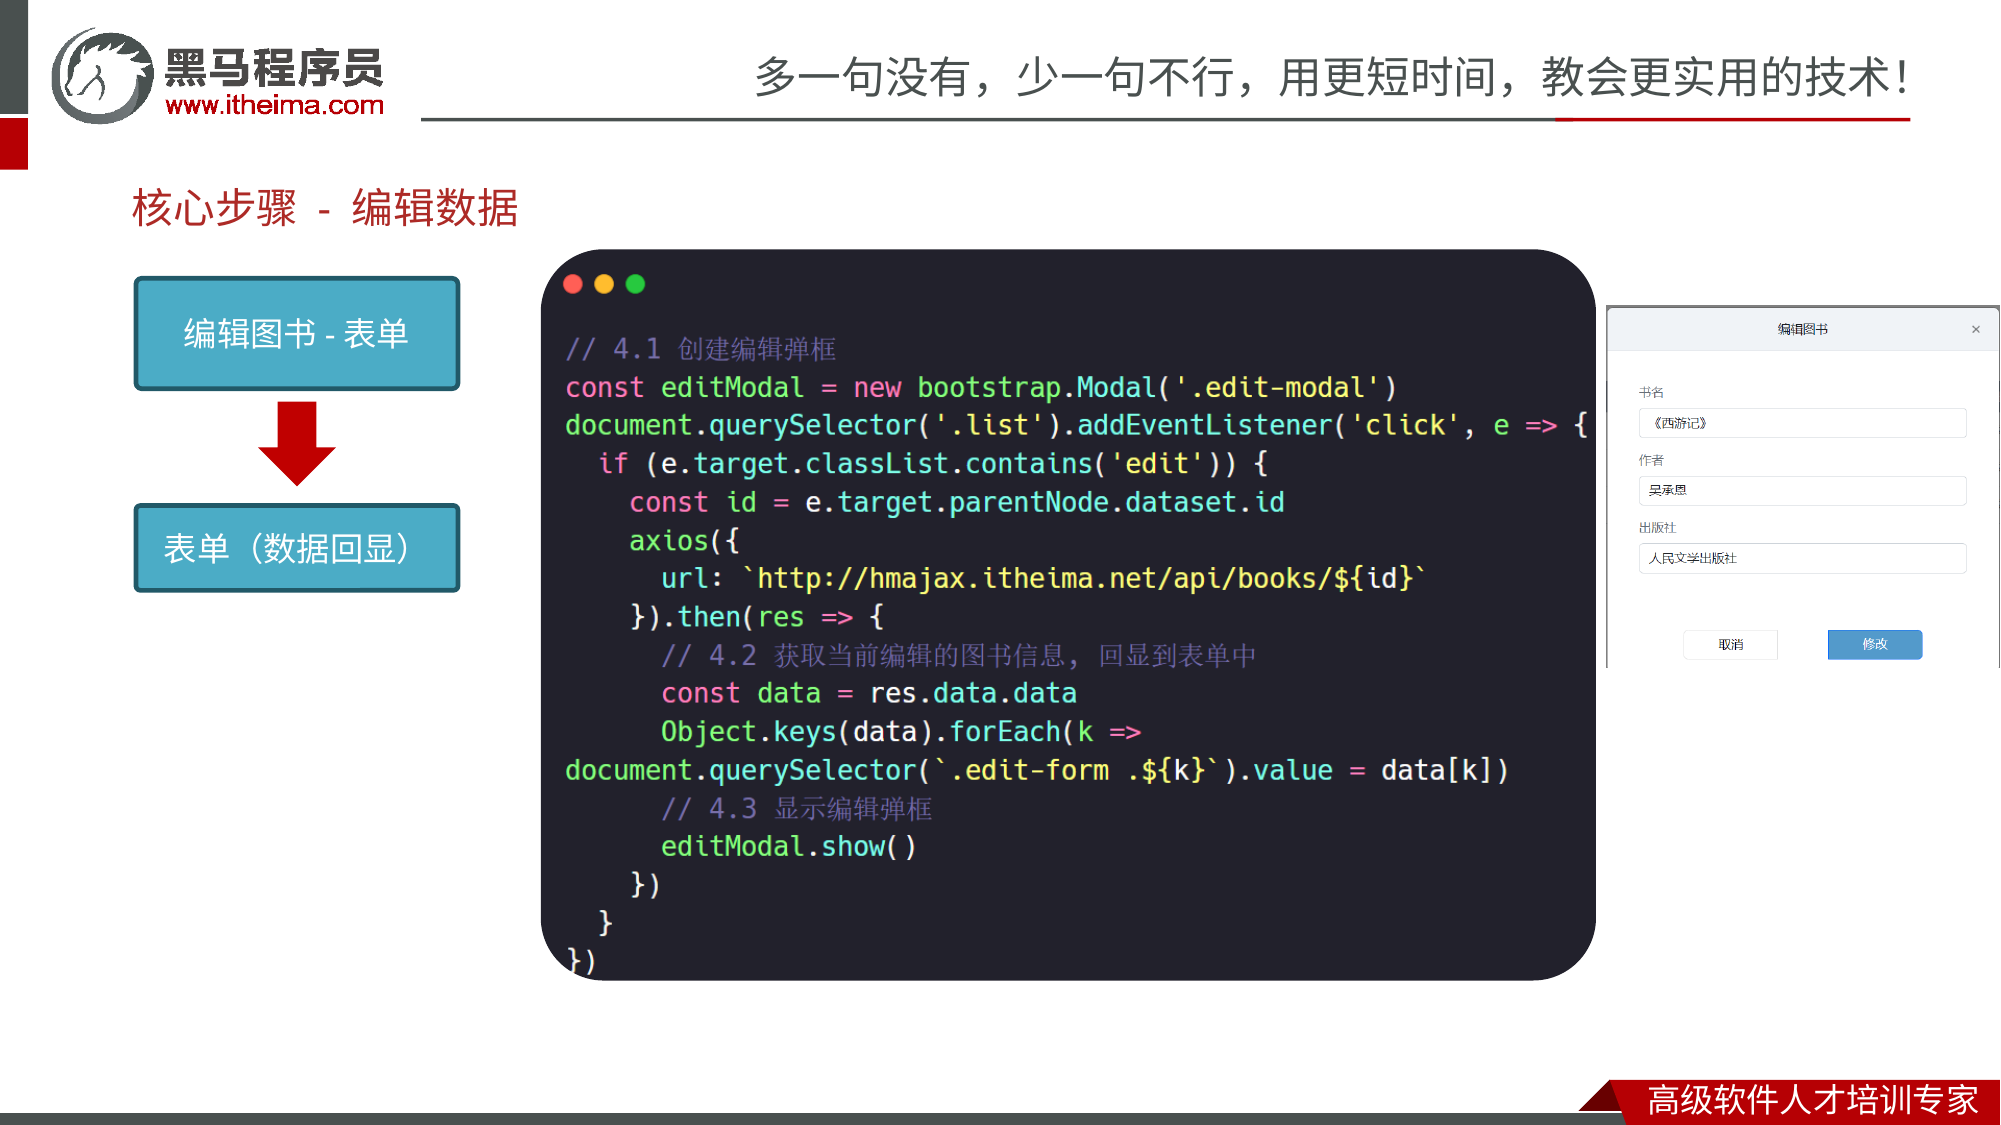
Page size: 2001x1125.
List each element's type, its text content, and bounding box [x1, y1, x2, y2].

picture [50, 26, 384, 125]
text_box [256, 399, 338, 489]
text_box 编辑图书-表单 [133, 276, 461, 391]
title 核心步骤 - 编辑数据 [116, 164, 1876, 250]
picture [540, 249, 1597, 981]
text_box 表单（数据回显） [133, 503, 461, 593]
picture [1605, 304, 2000, 668]
